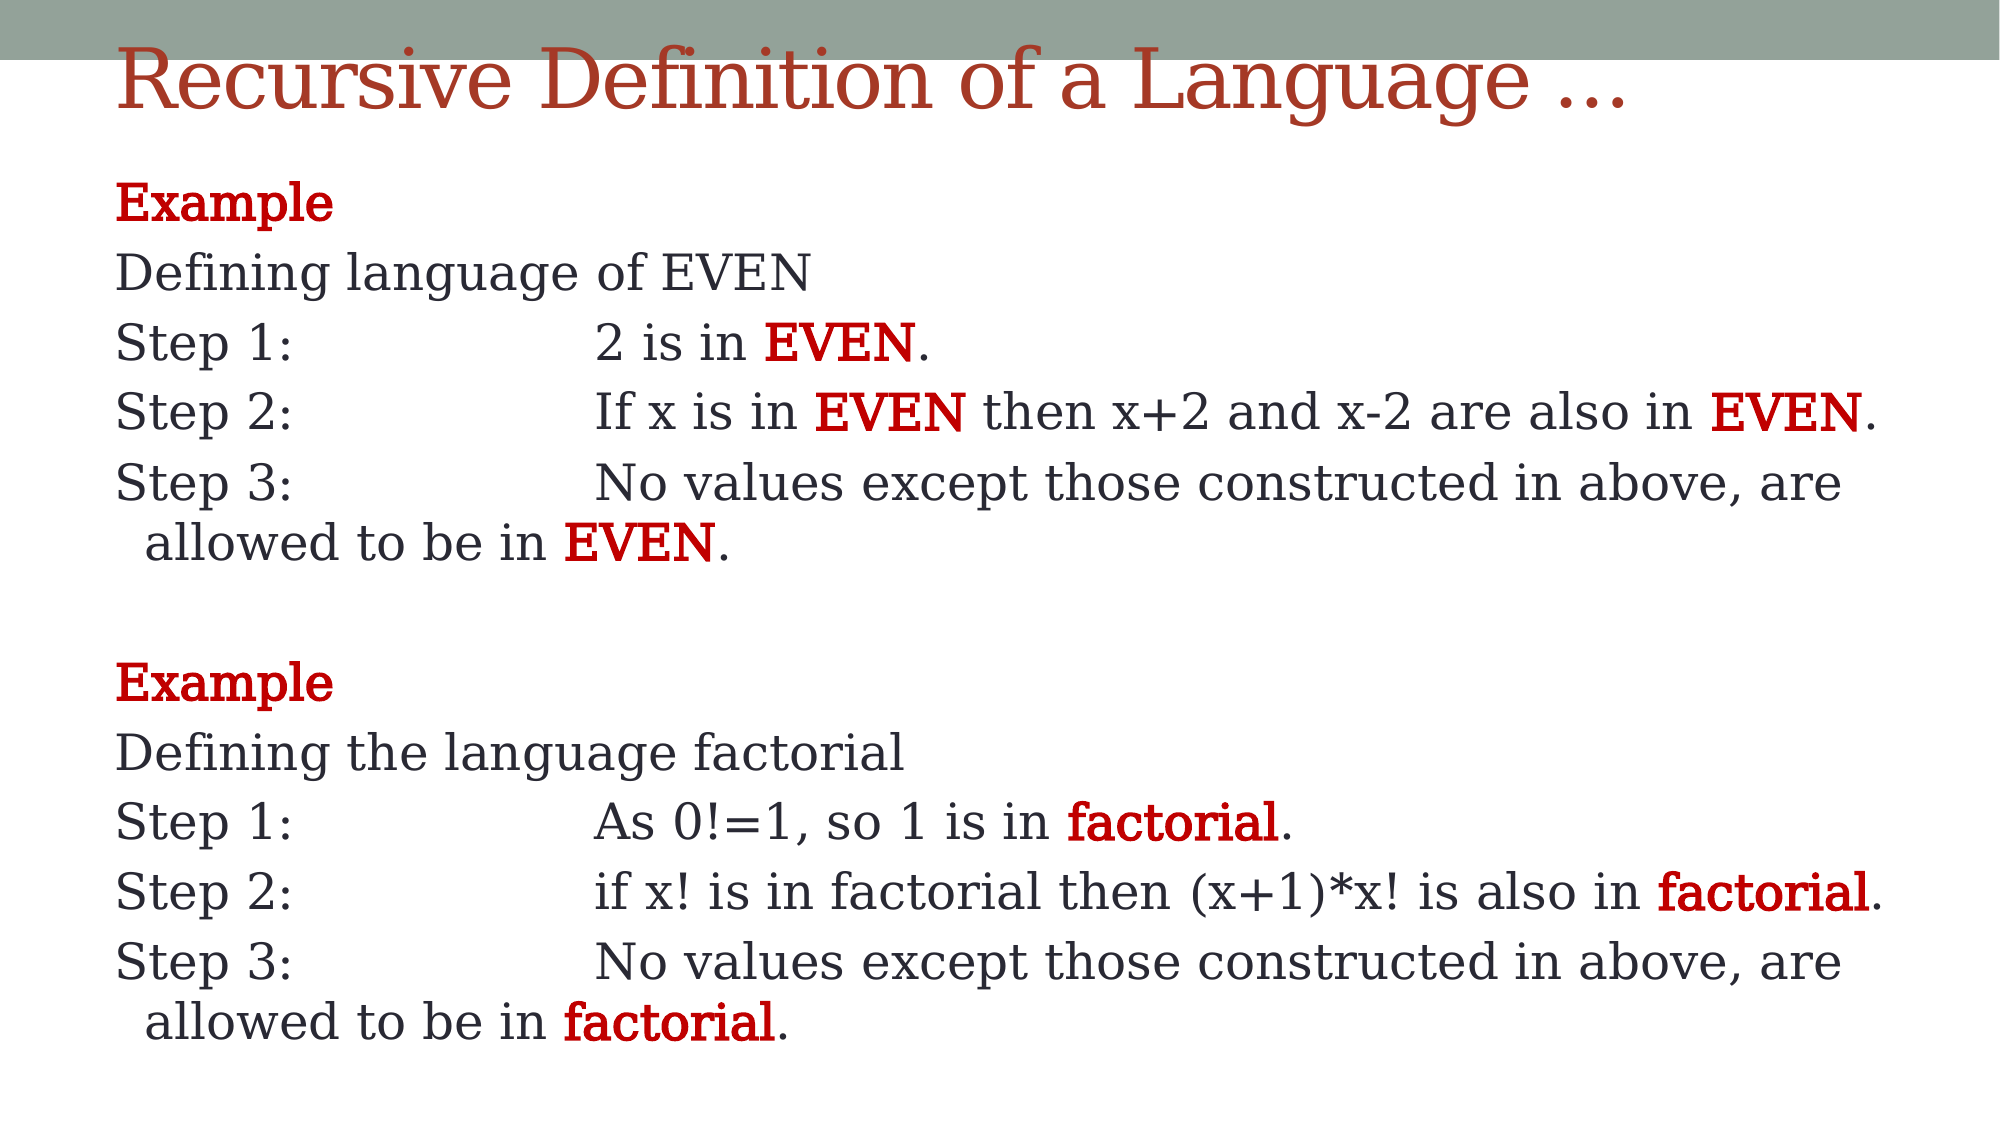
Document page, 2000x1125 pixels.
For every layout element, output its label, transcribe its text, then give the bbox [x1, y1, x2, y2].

list Example Defining language of EVEN Step 1: 2 is in EVEN. Step 2: If x is in EVEN then x+2 and x-2 are also in EVEN. Step 3: No values except those constructed in above, are allowed to be in EVEN. Example Defining the language factorial Step 1: As 0!=1, so 1 is in factorial. Step 2: if x! is in factorial then (x+1)*x! is also in factorial. Step 3: No values except those constructed in above, are allowed to be in factorial. [99, 162, 1938, 1088]
title Recursive Definition of a Language … [99, 0, 1867, 150]
